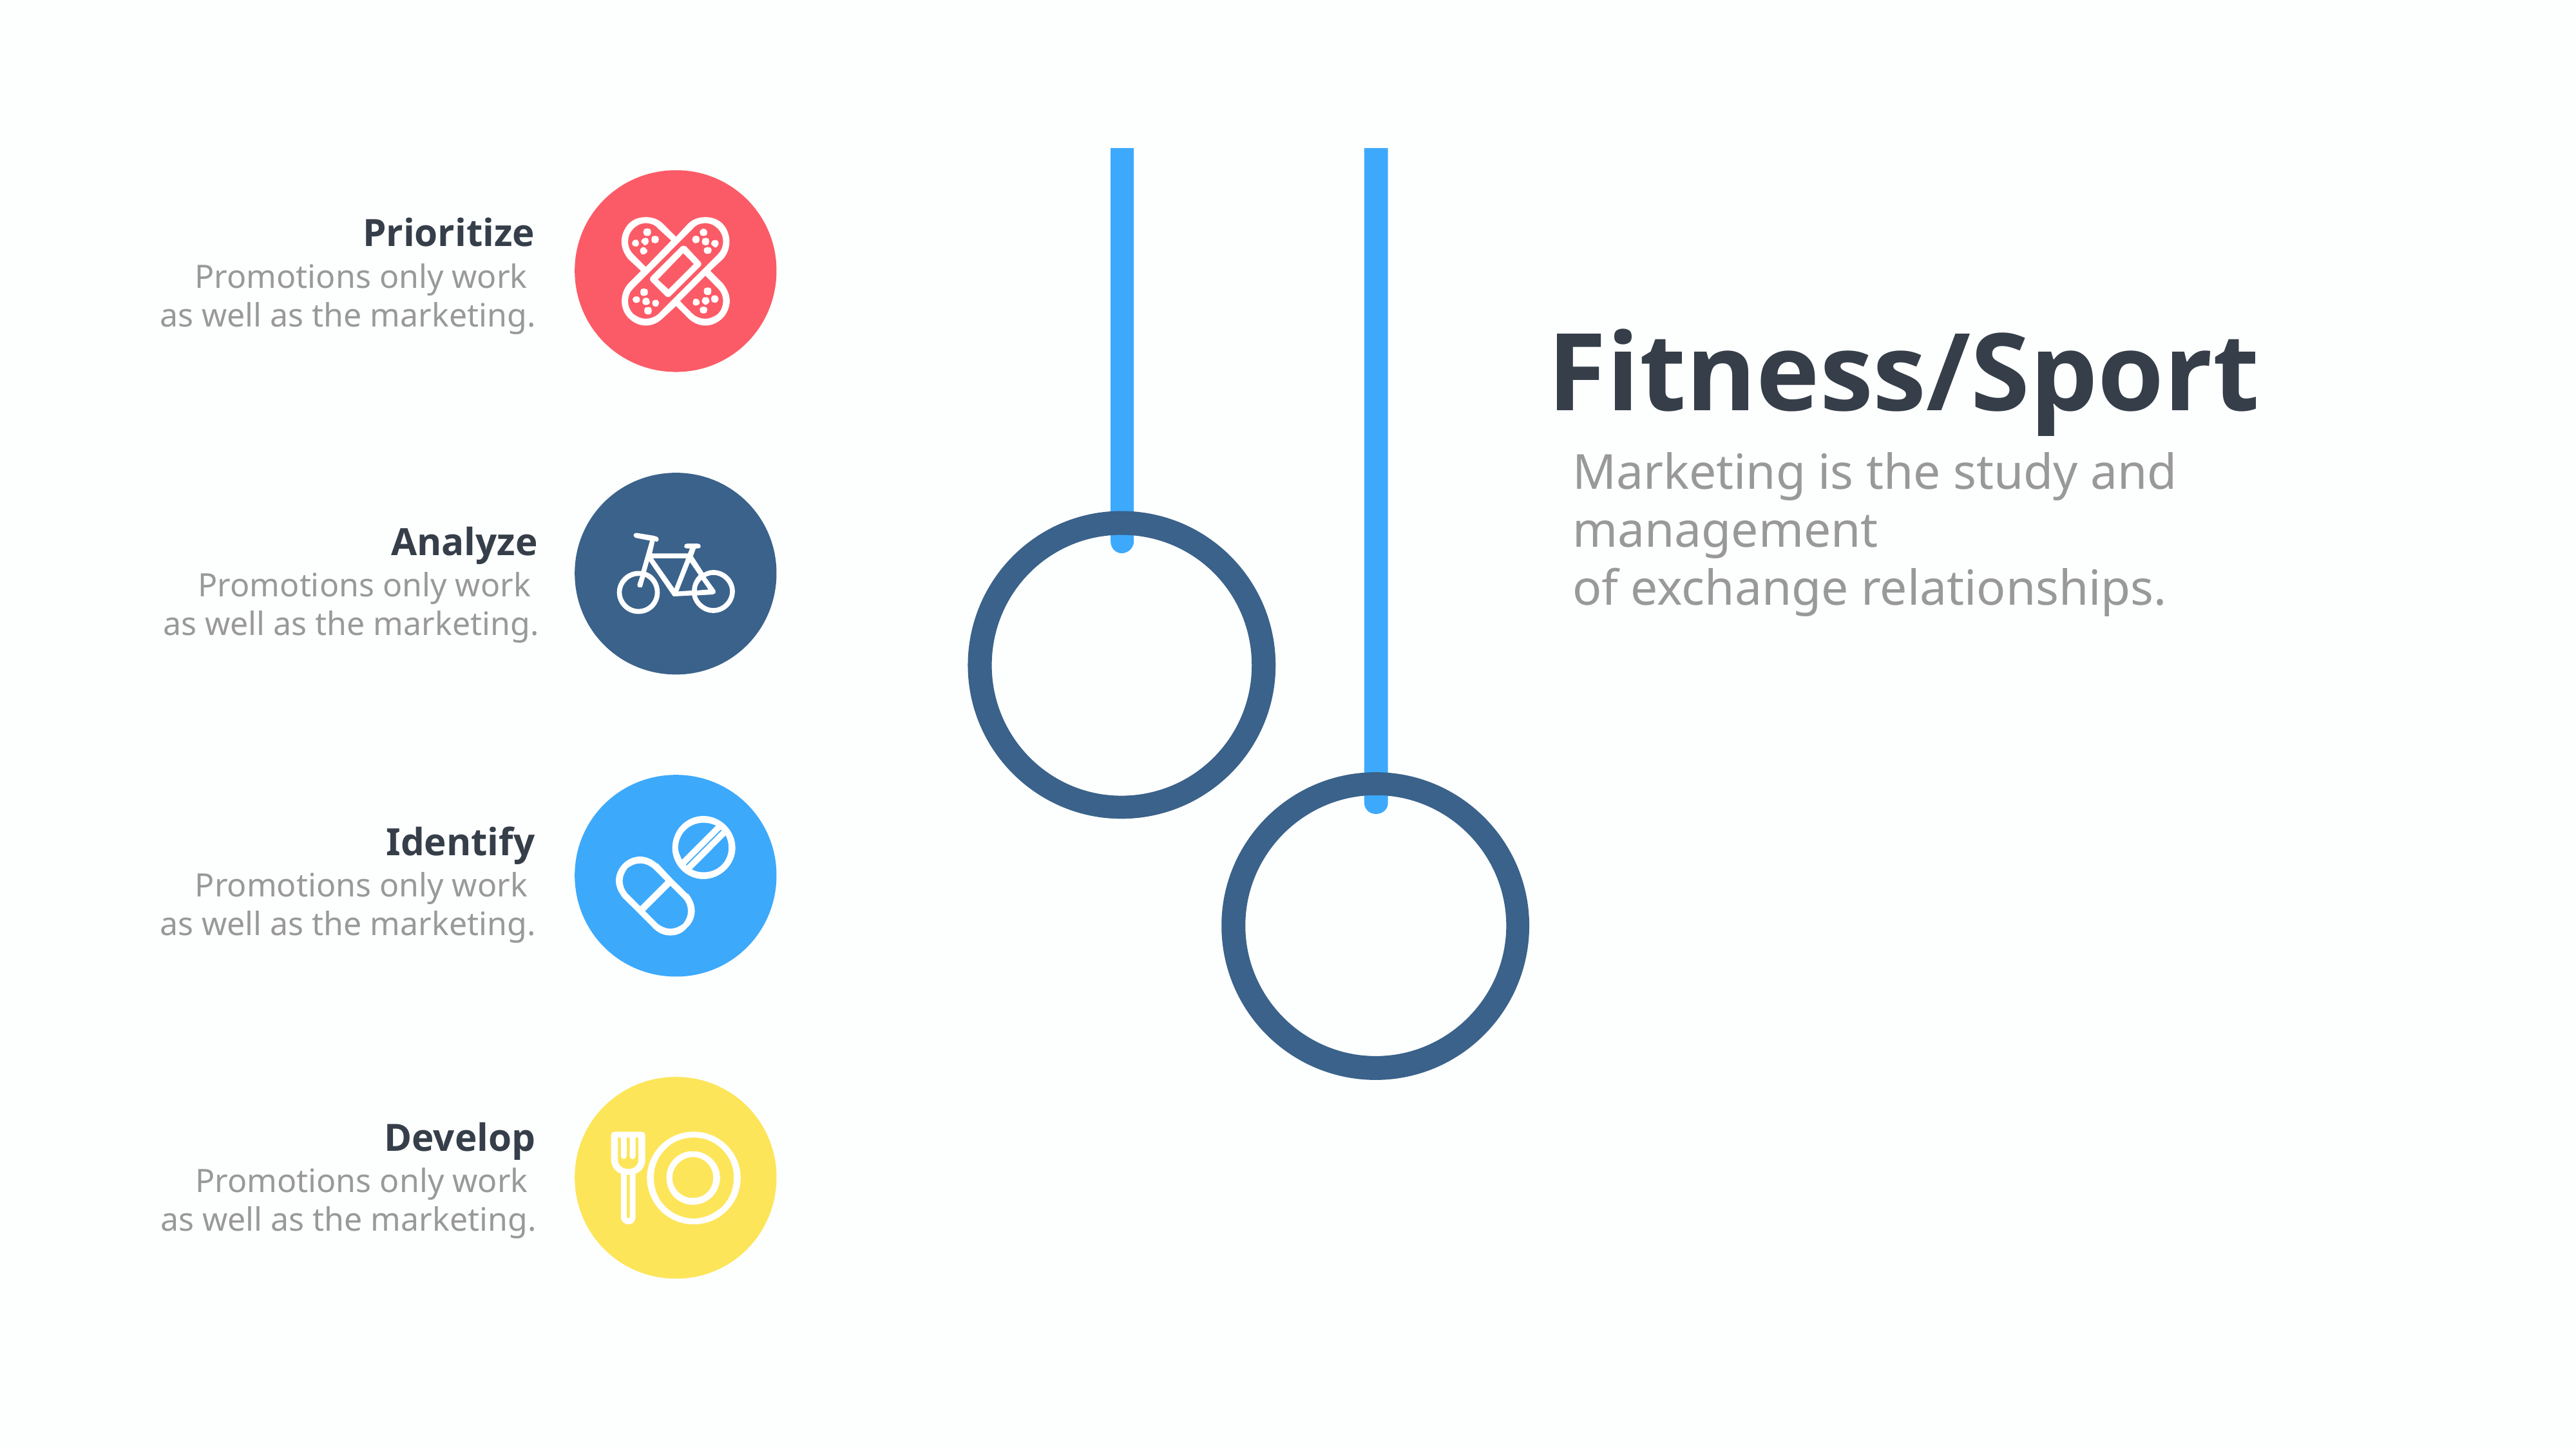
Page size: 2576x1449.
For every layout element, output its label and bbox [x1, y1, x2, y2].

text_box [575, 775, 777, 977]
text_box [643, 228, 651, 236]
text_box [644, 307, 652, 315]
text_box [611, 1132, 645, 1225]
text_box [651, 236, 659, 243]
text_box [134, 1108, 546, 1321]
text_box [575, 170, 777, 372]
text_box [137, 513, 549, 726]
text_box [1562, 298, 2504, 564]
text_box [575, 473, 777, 675]
text_box [652, 299, 659, 307]
text_box [621, 217, 730, 326]
text_box [700, 307, 708, 314]
text_box [666, 1151, 720, 1205]
text_box [700, 229, 707, 236]
text_box [703, 287, 712, 295]
text_box [575, 1077, 777, 1279]
text_box [711, 295, 719, 303]
text_box [633, 296, 640, 303]
text_box [701, 238, 710, 246]
text_box [642, 298, 650, 305]
text_box [650, 245, 701, 298]
text_box [133, 204, 546, 417]
text_box [641, 238, 649, 246]
text_box [632, 240, 639, 247]
text_box [672, 816, 736, 880]
text_box [692, 298, 700, 306]
text_box [701, 297, 710, 305]
text_box [703, 247, 712, 254]
text_box [968, 147, 1530, 1081]
text_box [616, 857, 695, 936]
text_box [616, 533, 735, 614]
text_box [133, 813, 546, 1026]
text_box [647, 1132, 741, 1225]
text_box [640, 247, 647, 254]
text_box [640, 288, 648, 296]
text_box [692, 236, 700, 243]
text_box [711, 240, 719, 248]
